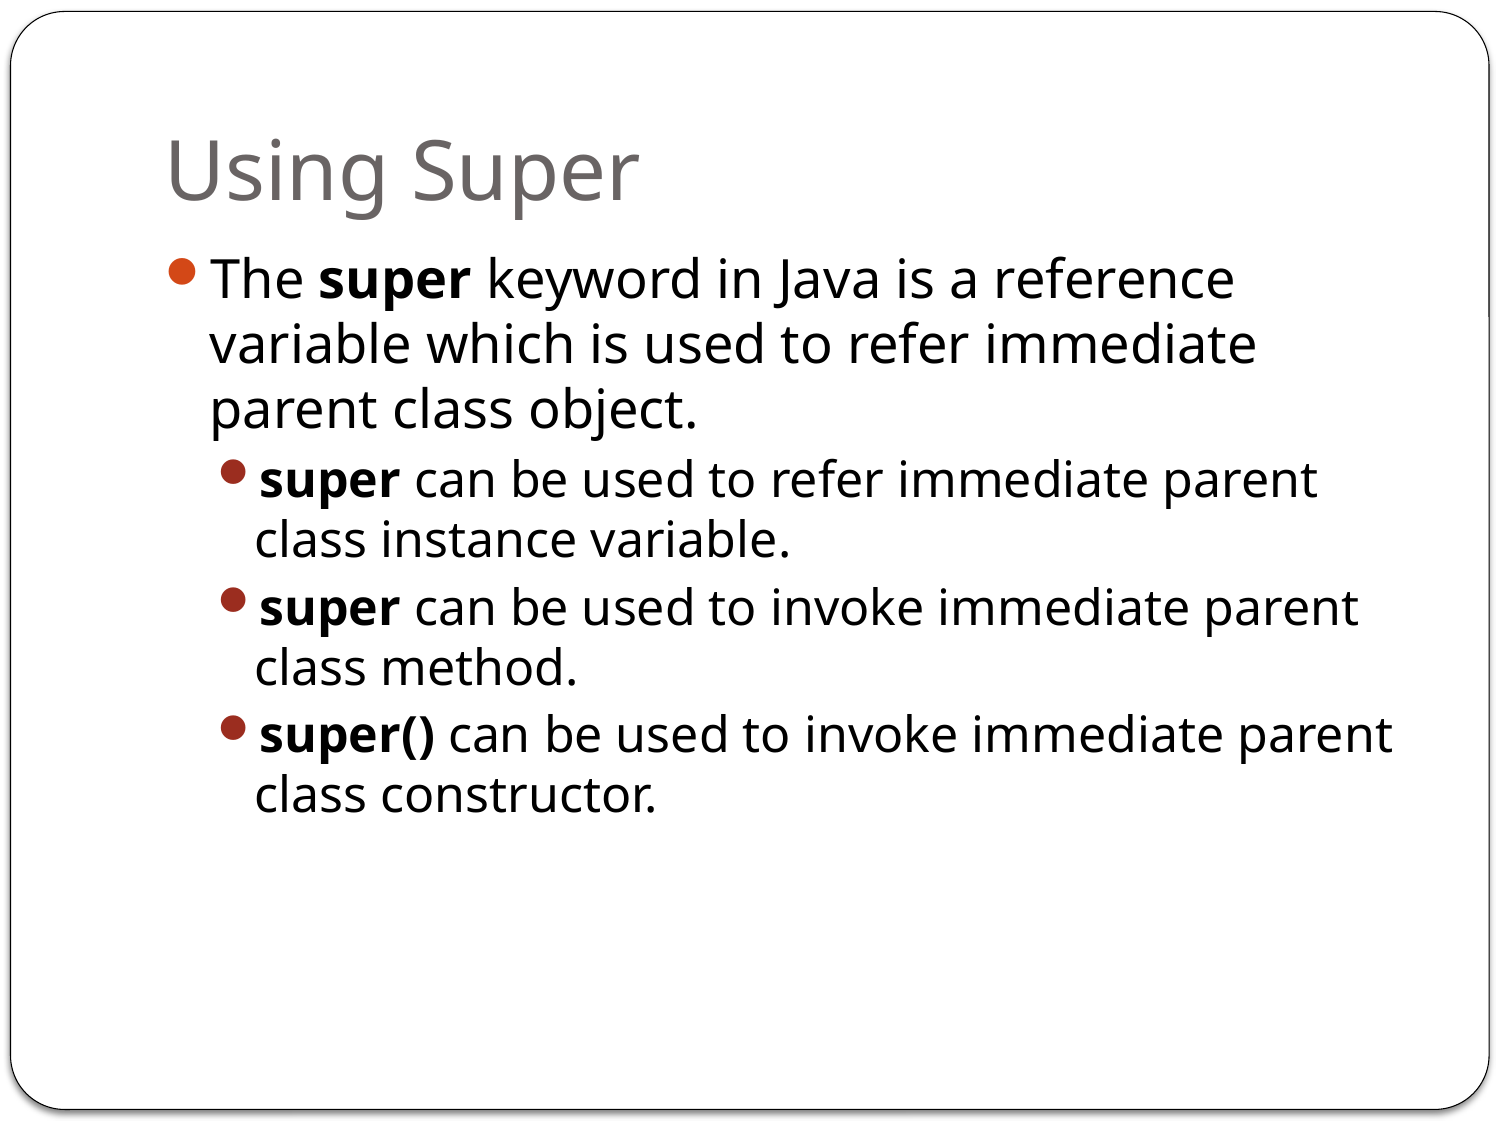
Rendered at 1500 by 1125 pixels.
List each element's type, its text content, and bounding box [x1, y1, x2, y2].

title Using Super [150, 45, 1425, 233]
list The super keyword in Java is a reference variable which is used to refer immediate parent class object. super can be used to refer immediate parent class instance variable. super can be used to invoke immediate parent class method. super() can be used to invoke immediate parent class constructor. [150, 237, 1425, 988]
